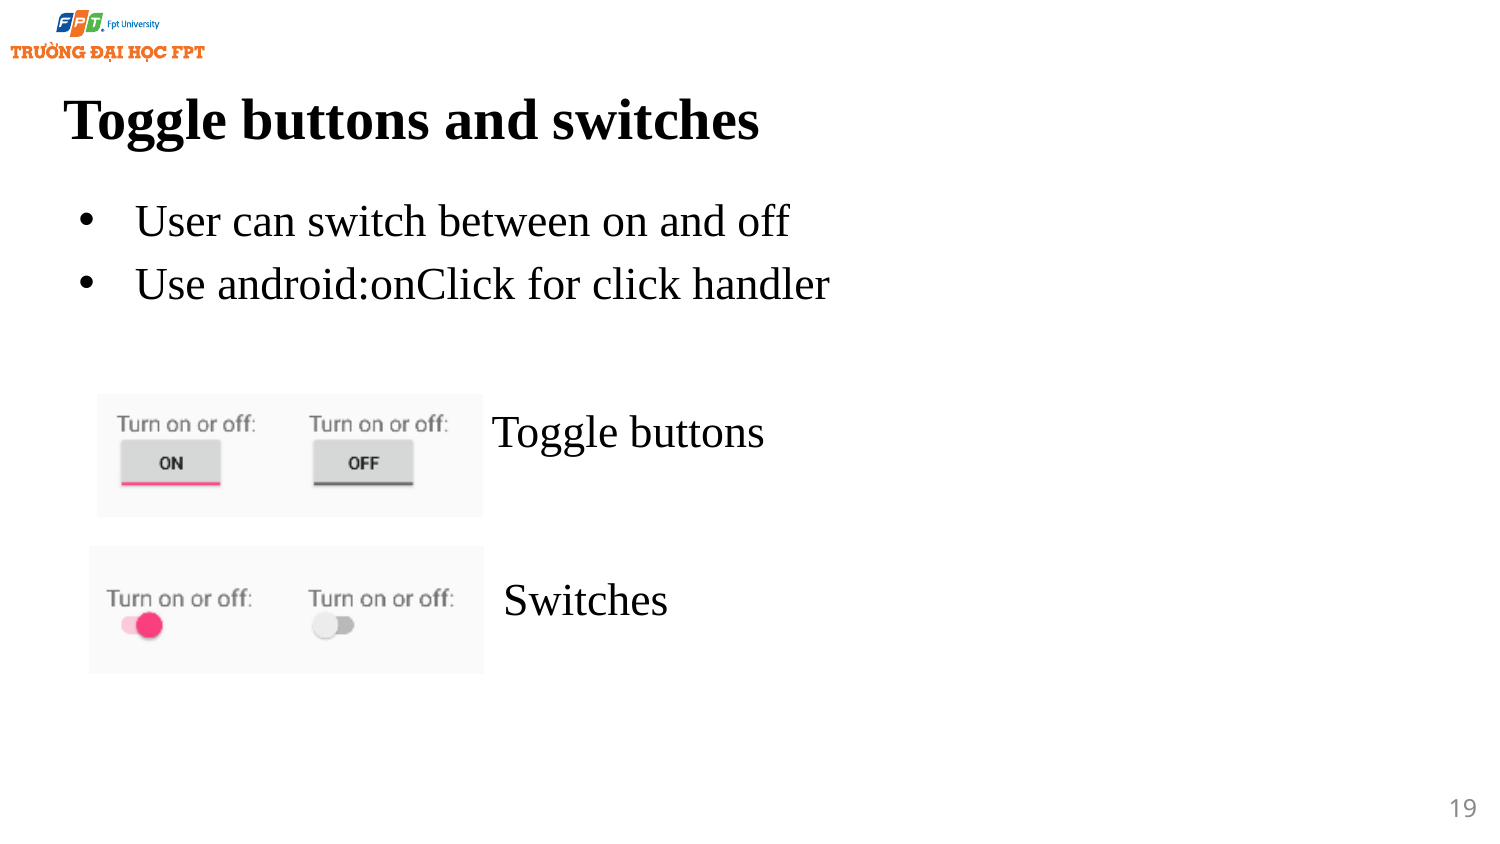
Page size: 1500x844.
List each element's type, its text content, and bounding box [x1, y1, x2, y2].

list User can switch between on and off Use android:onClick for click handler Toggle buttons Switches [51, 167, 1480, 746]
picture [89, 546, 484, 675]
picture [96, 394, 484, 517]
slide_number 19 [1402, 777, 1493, 842]
title Toggle buttons and switches [48, 66, 1447, 160]
